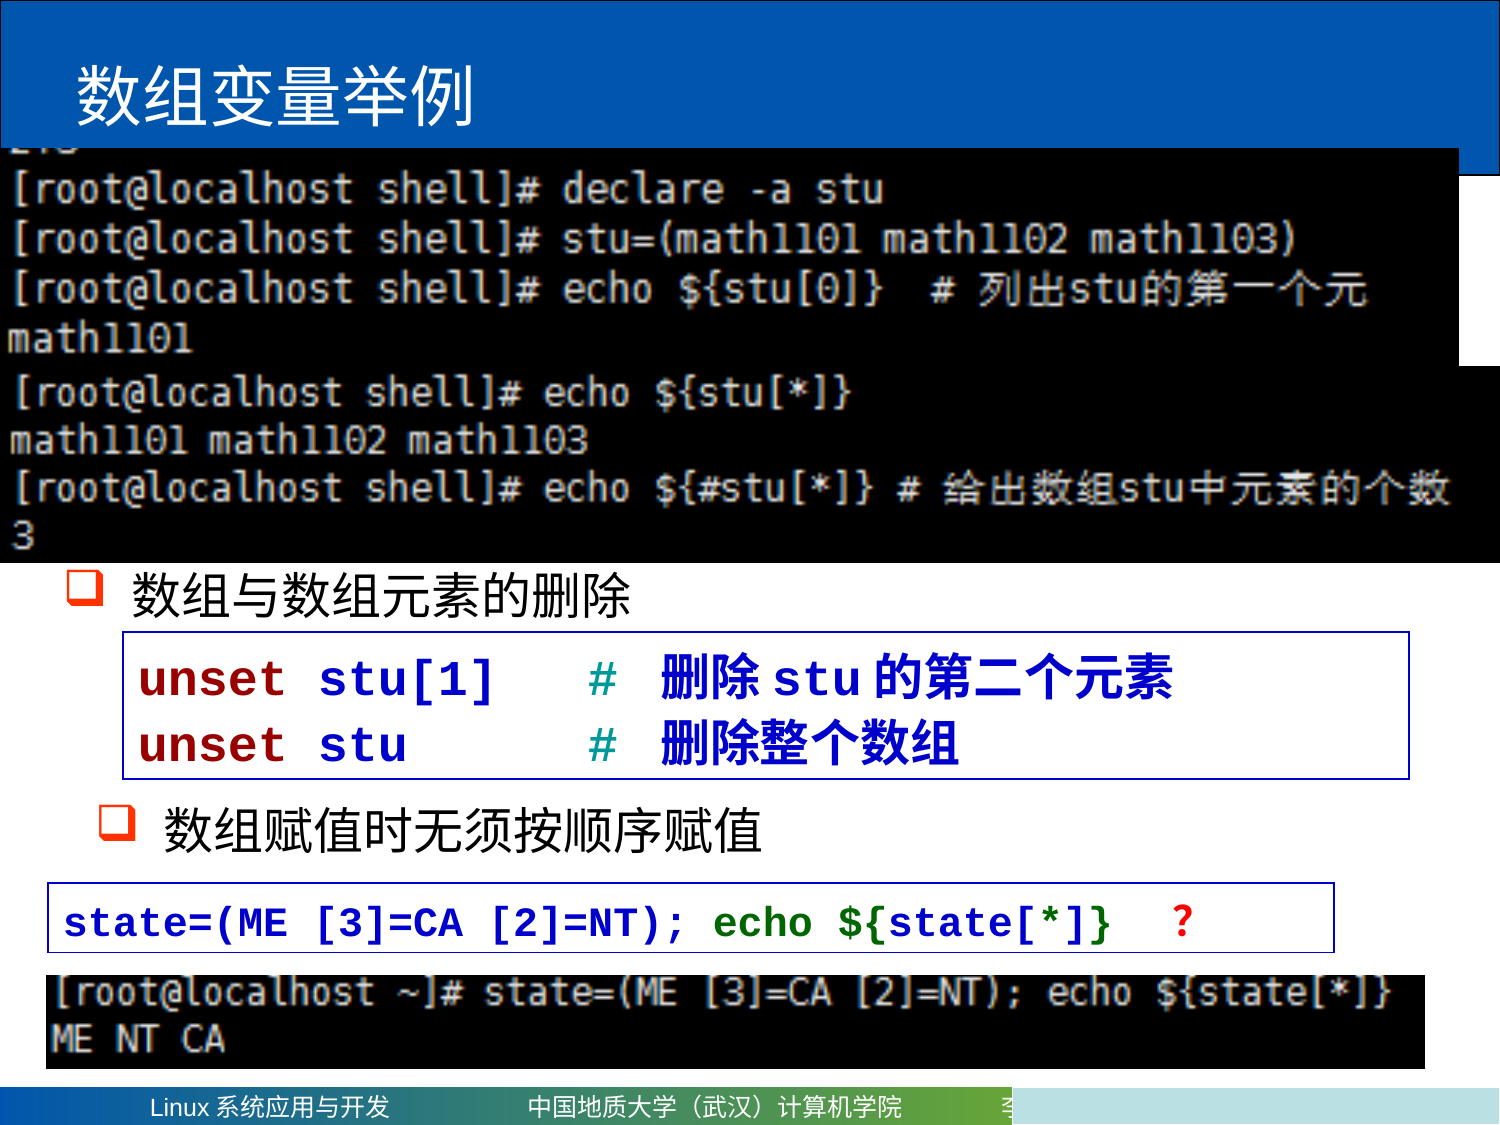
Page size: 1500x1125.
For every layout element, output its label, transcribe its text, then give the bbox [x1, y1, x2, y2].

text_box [47, 571, 1424, 780]
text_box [47, 780, 1456, 952]
title 数组变量举例 [60, 0, 1411, 147]
picture [0, 148, 1500, 563]
picture [46, 975, 1426, 1069]
